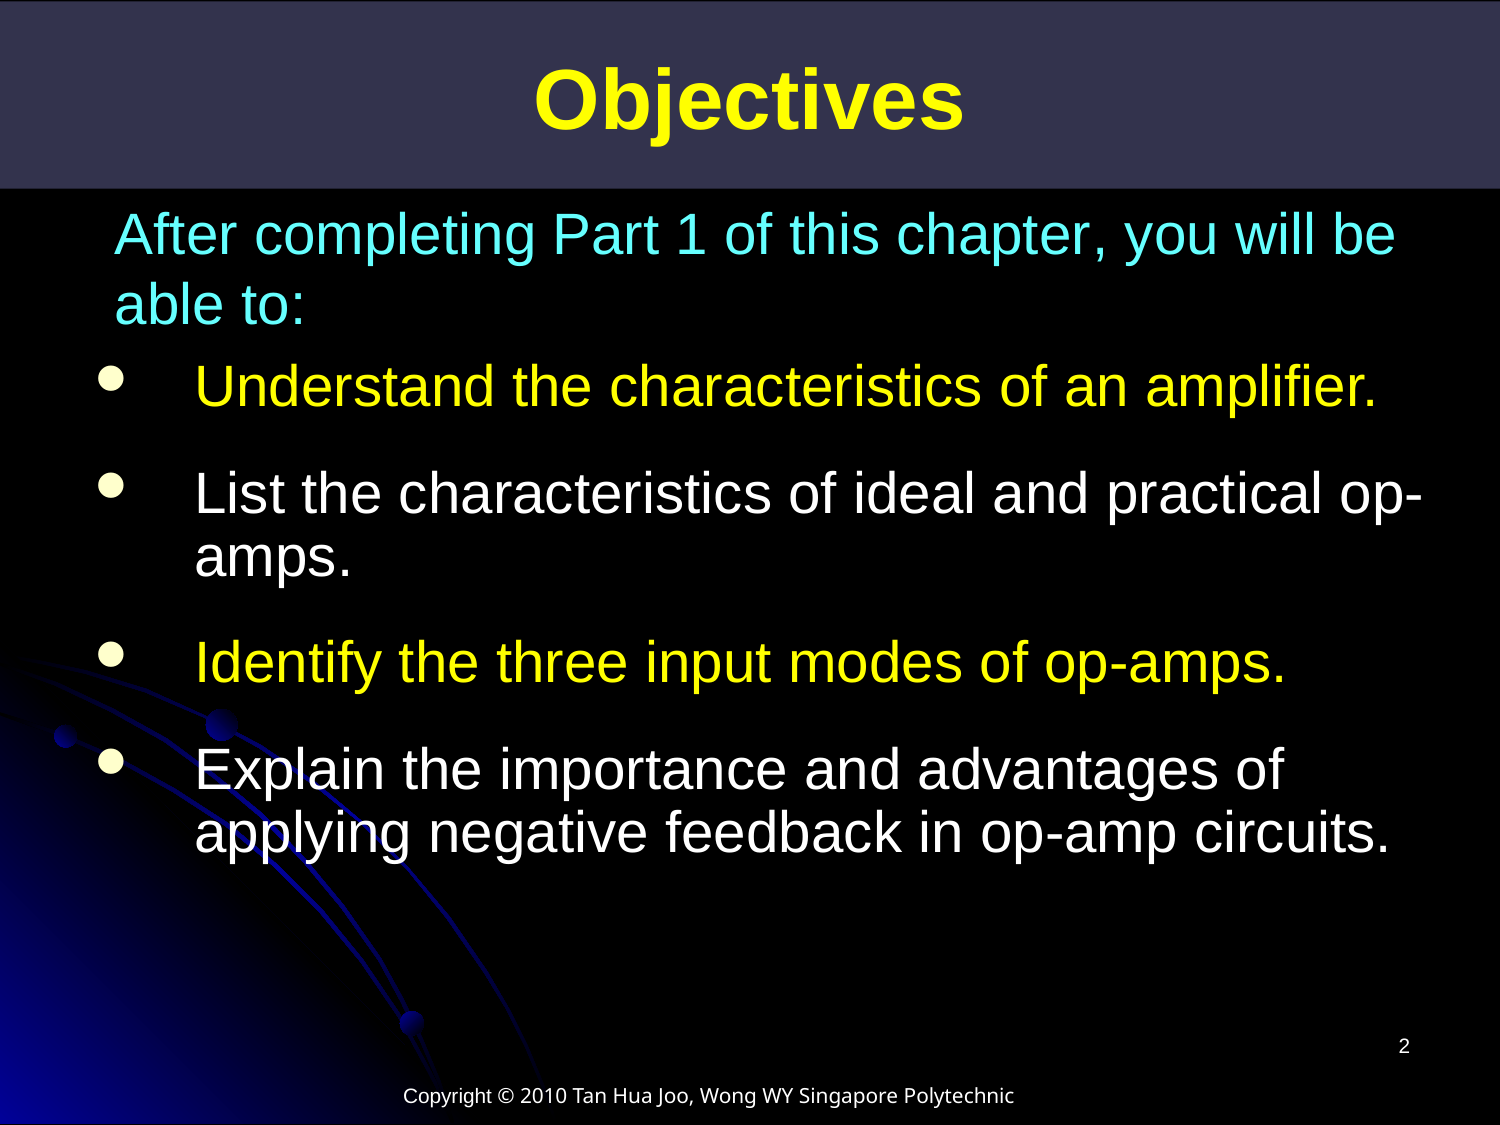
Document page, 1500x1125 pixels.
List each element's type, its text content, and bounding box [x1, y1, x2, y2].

text_box Objectives [0, 1, 1500, 189]
footer Copyright © 2010 Tan Hua Joo, Wong WY Singapore Polytechnic [259, 1050, 1158, 1125]
list Understand the characteristics of an amplifier. List the characteristics of ideal and practical op-amps. Identify the three input modes of op-amps. Explain the importance and advantages of applying negative feedback in op-amp circuits. [79, 307, 1460, 964]
slide_number 2 [1074, 1025, 1425, 1100]
text_box After completing Part 1 of this chapter, you will be able to: [100, 189, 1462, 344]
